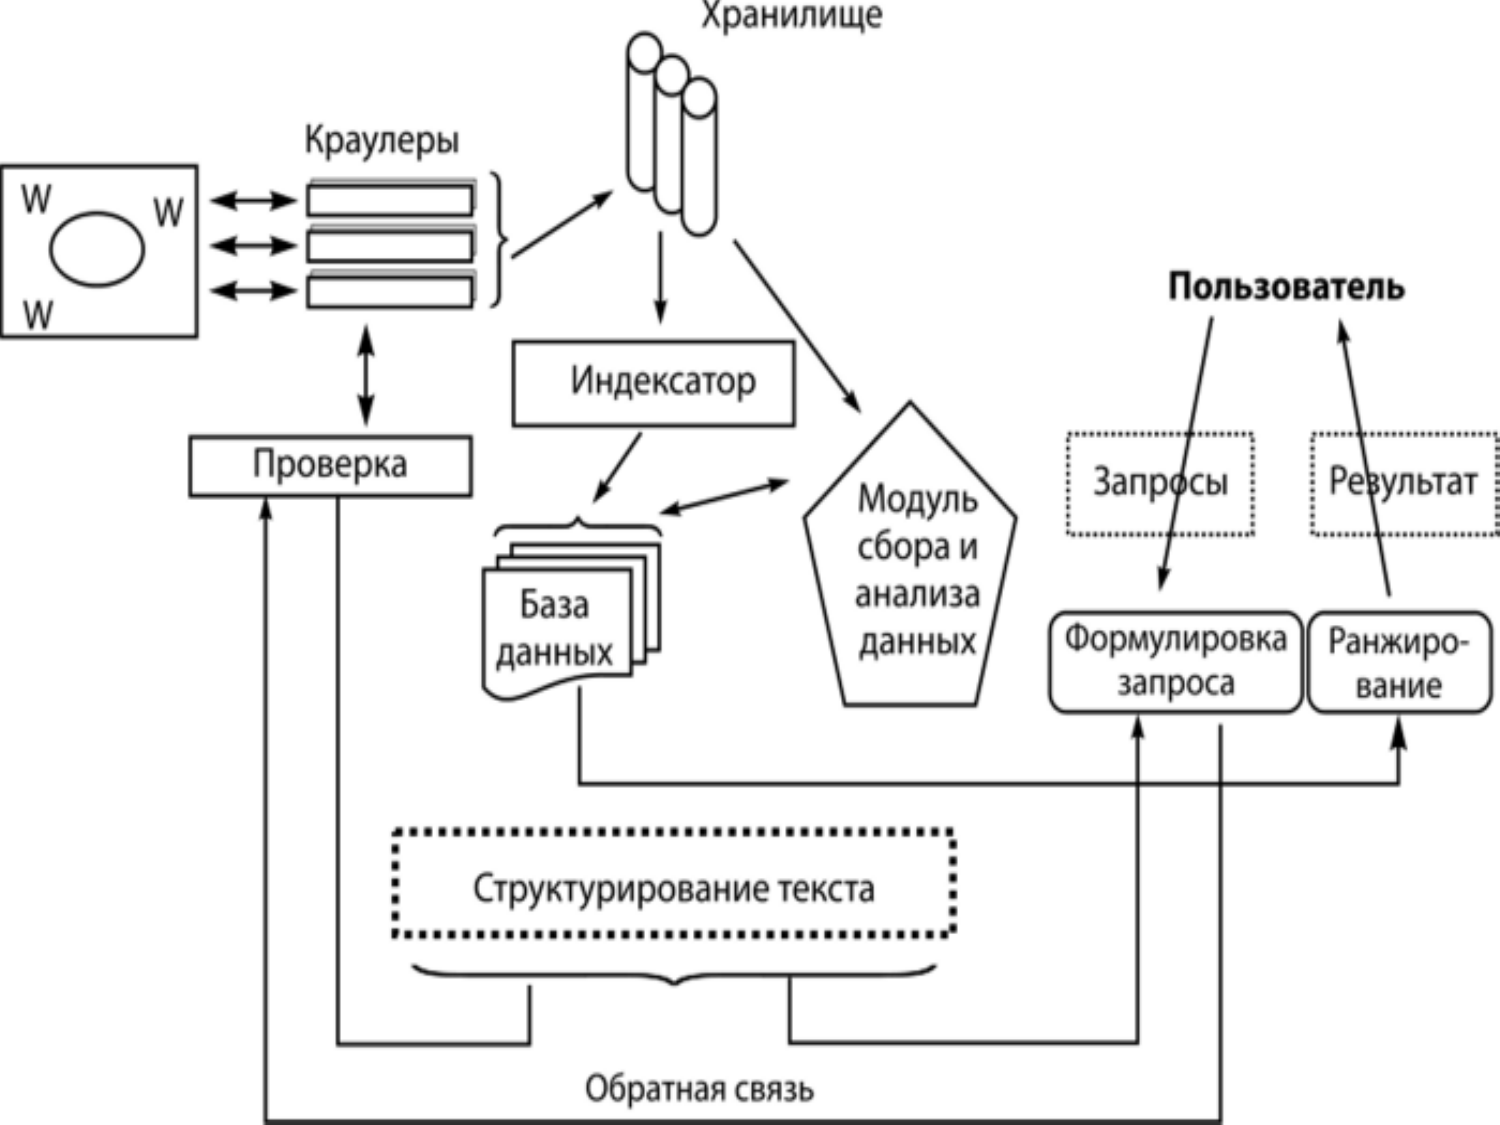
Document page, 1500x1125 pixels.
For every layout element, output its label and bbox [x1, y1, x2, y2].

list [0, 0, 1500, 1125]
